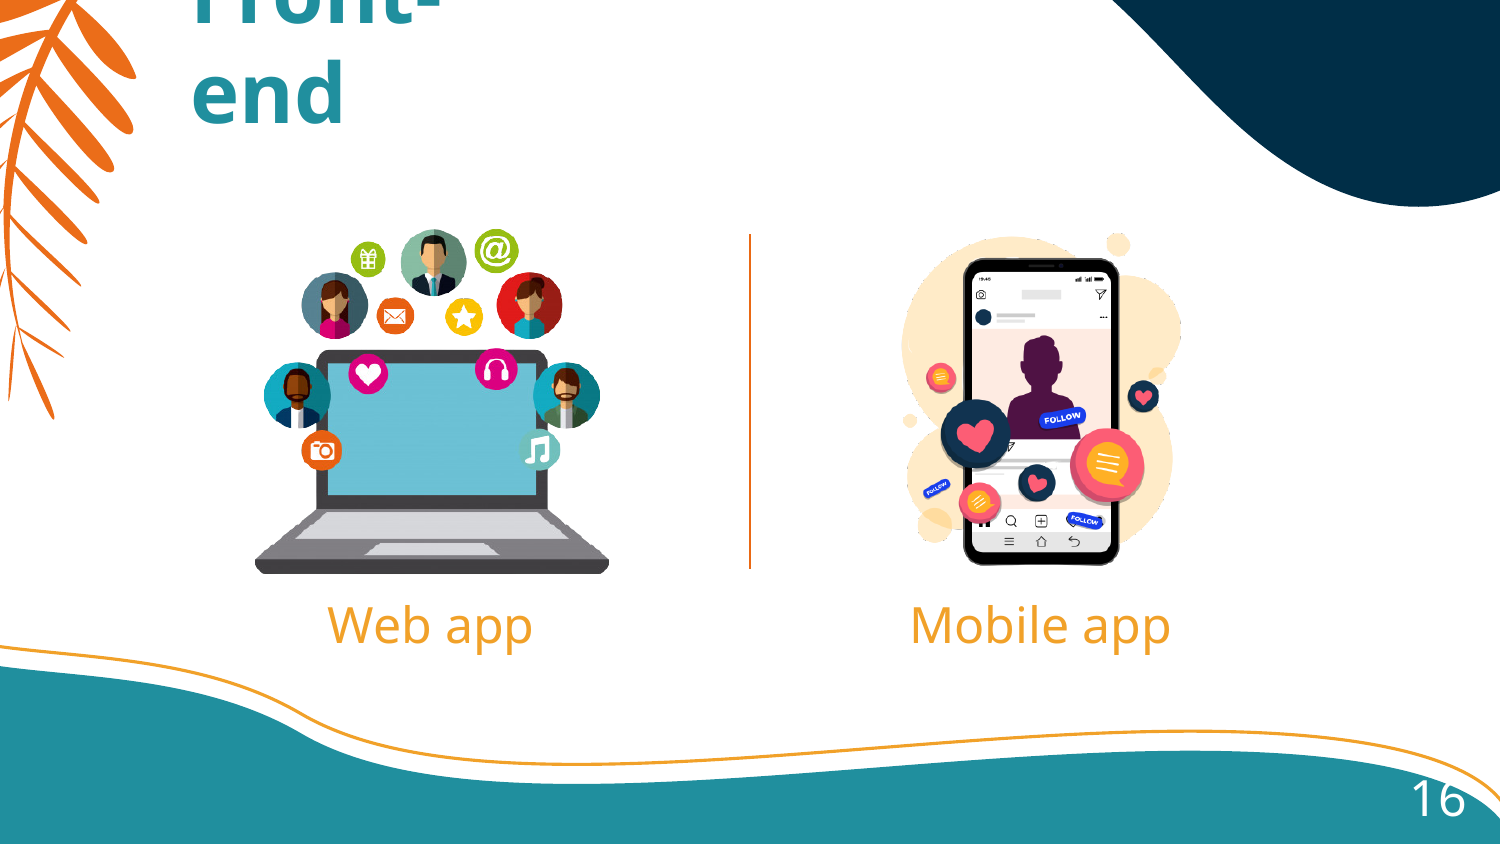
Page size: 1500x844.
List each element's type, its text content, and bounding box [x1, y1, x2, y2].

title Front-end [312, 40, 601, 156]
text_box 16 [1394, 759, 1482, 834]
picture [829, 189, 1253, 613]
text_box Mobile app [868, 621, 1214, 627]
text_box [0, 20, 308, 291]
picture [180, 175, 682, 627]
